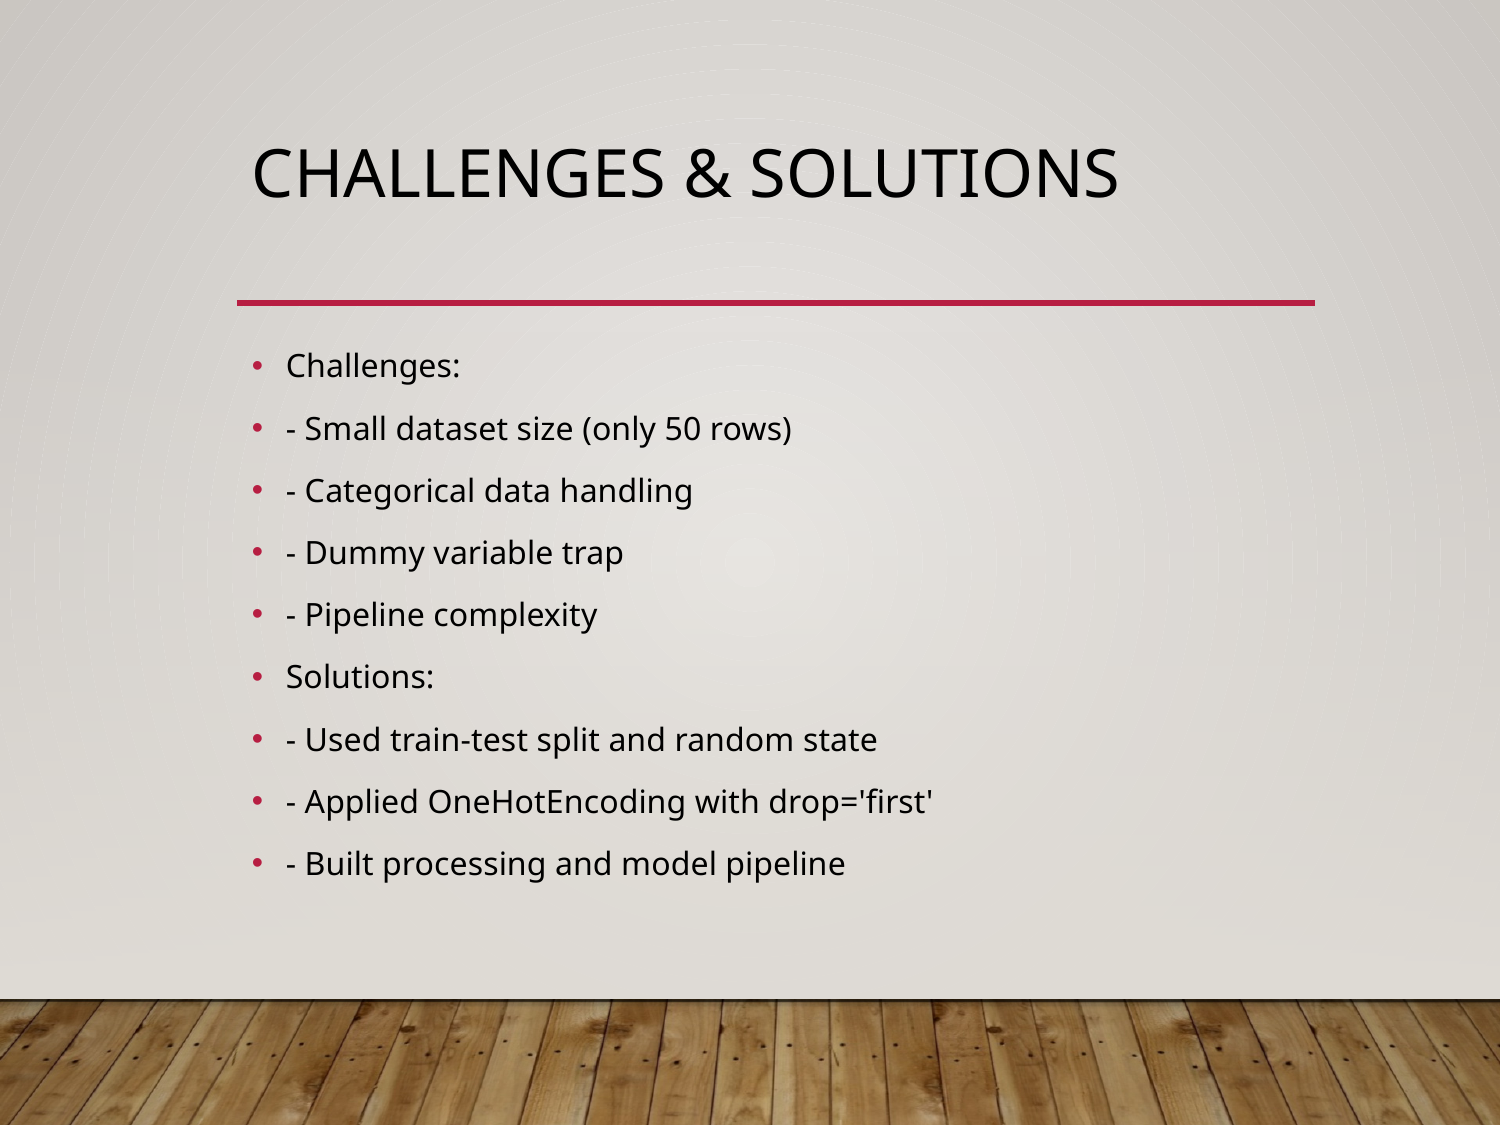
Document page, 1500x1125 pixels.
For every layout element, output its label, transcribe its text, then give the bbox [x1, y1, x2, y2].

picture [0, 999, 1500, 1125]
title Challenges & Solutions [236, 131, 1315, 305]
list Challenges: - Small dataset size (only 50 rows) - Categorical data handling - Dummy variable trap - Pipeline complexity Solutions: - Used train-test split and random state - Applied OneHotEncoding with drop='first' - Built processing and model pipeline [236, 330, 1315, 897]
